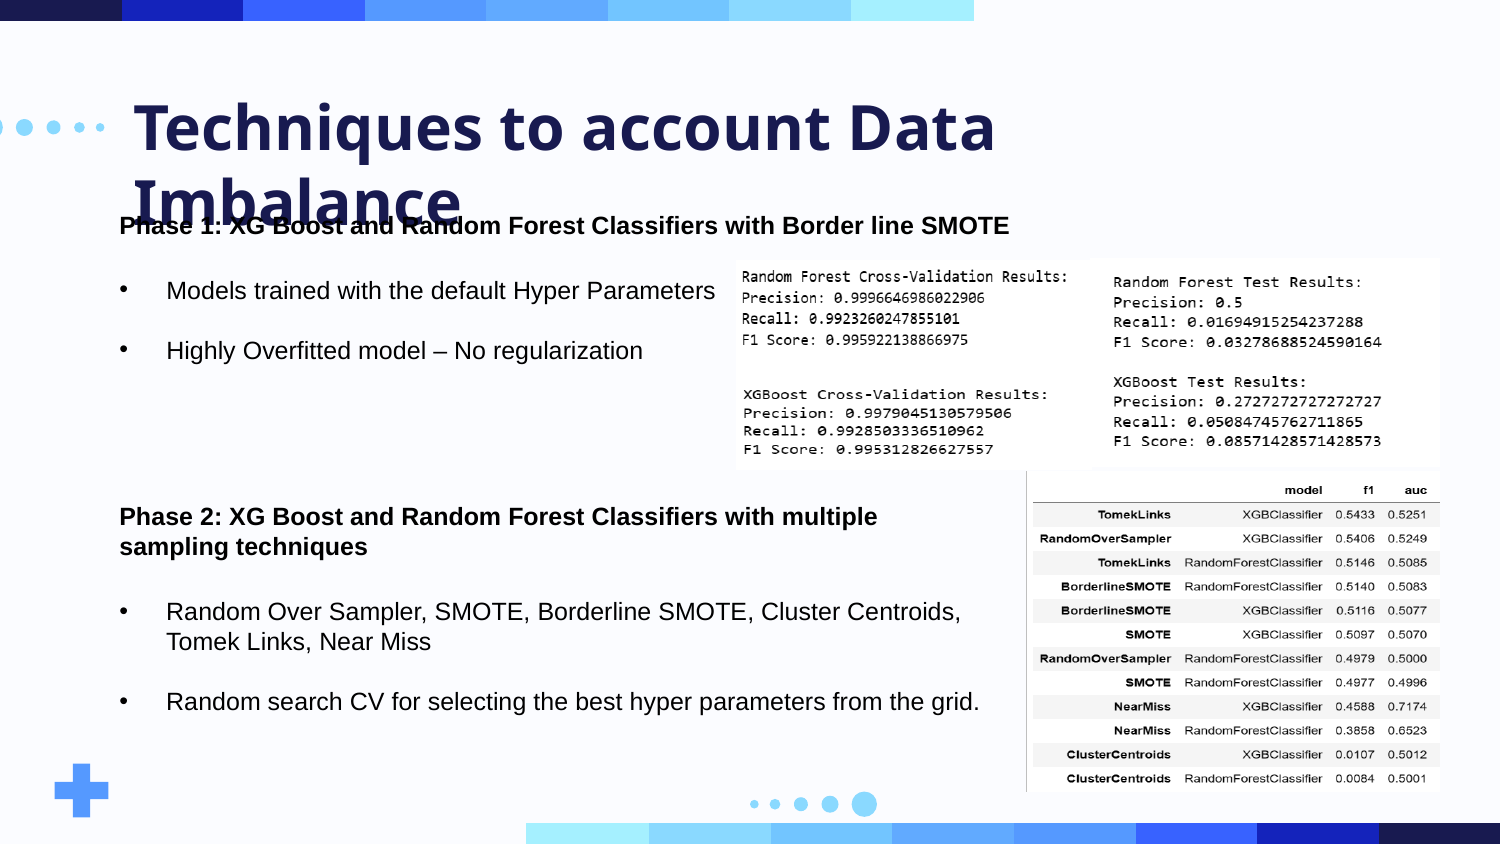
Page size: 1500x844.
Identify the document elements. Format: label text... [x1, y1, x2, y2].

picture [1025, 471, 1440, 793]
picture [736, 258, 1440, 470]
text_box Phase 2: XG Boost and Random Forest Classifiers with multiple sampling techniques Random Over Sampler, SMOTE, Borderline SMOTE, Cluster Centroids, Tomek Links, Near Miss Random search CV for selecting the best hyper parameters from the grid. [104, 493, 998, 813]
title Techniques to account Data Imbalance [118, 72, 1221, 210]
text_box Phase 1: XG Boost and Random Forest Classifiers with Border line SMOTE Models trained with the default Hyper Parameters Highly Overfitted model – No regularization [104, 201, 1208, 462]
